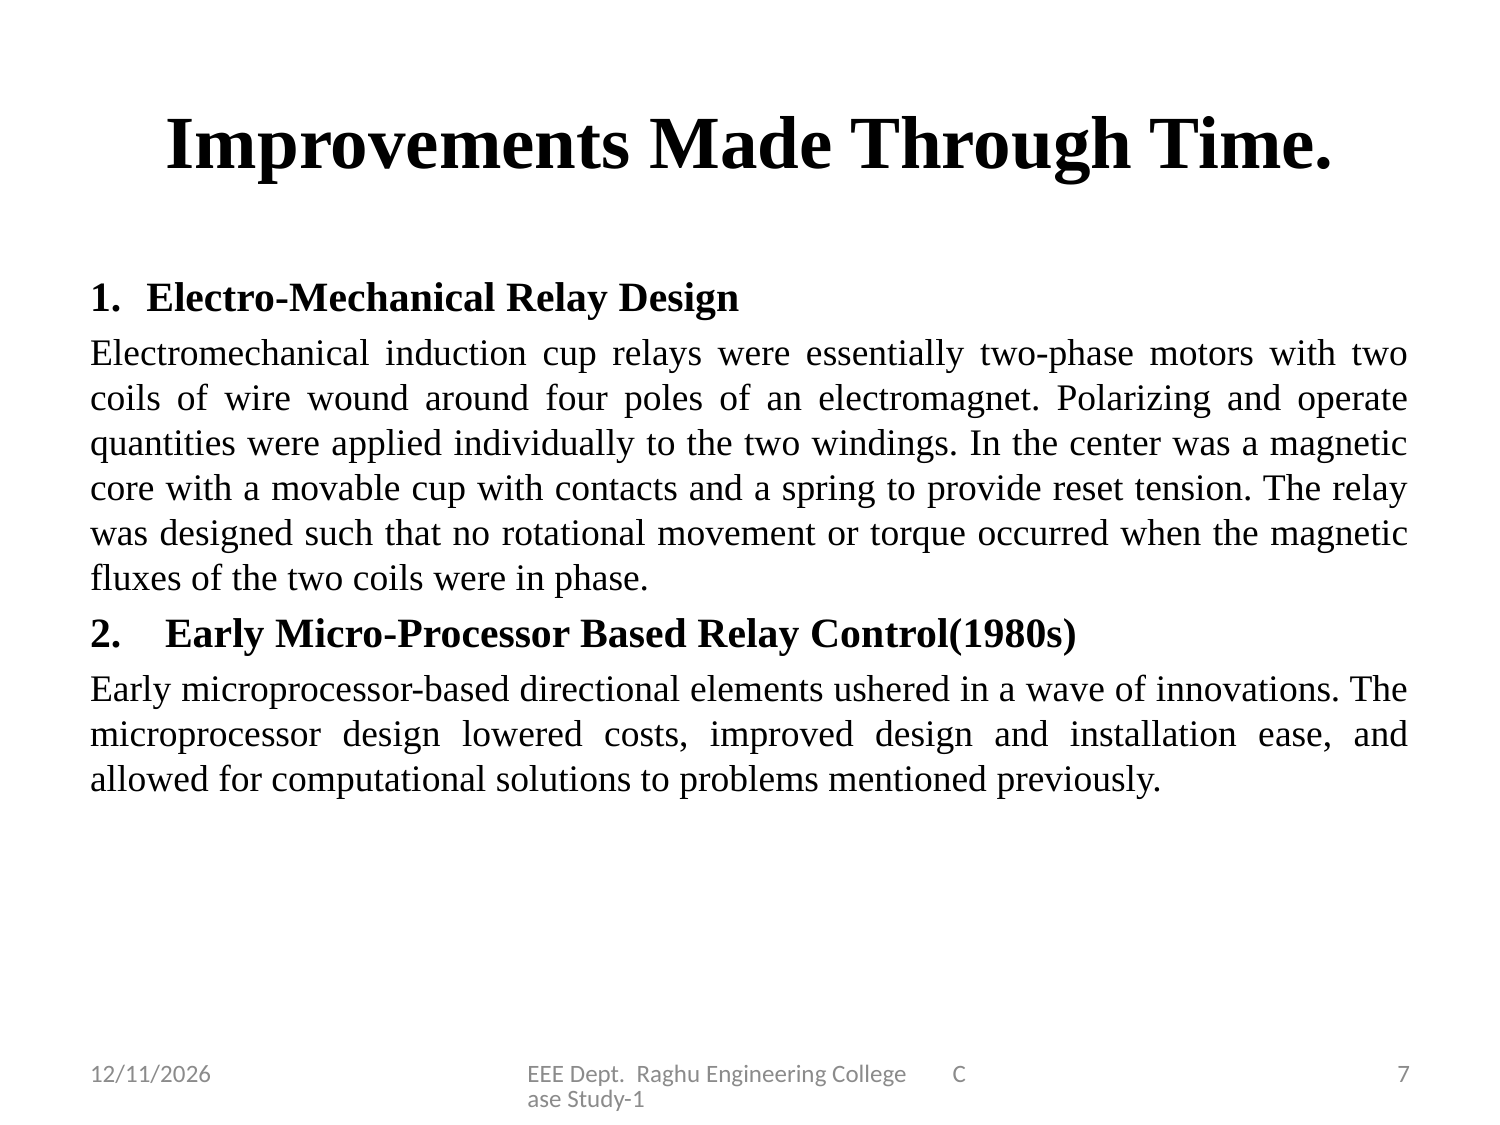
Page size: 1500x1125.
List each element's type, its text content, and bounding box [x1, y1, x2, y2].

footer EEE Dept. Raghu Engineering College Case Study-1 [512, 1042, 988, 1103]
slide_number 7 [1074, 1042, 1425, 1103]
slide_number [75, 1042, 425, 1103]
list Electro-Mechanical Relay Design Electromechanical induction cup relays were essentially two-phase motors with two coils of wire wound around four poles of an electromagnet. Polarizing and operate quantities were applied individually to the two windings. In the center was a magnetic core with a movable cup with contacts and a spring to provide reset tension. The relay was designed such that no rotational movement or torque occurred when the magnetic fluxes of the two coils were in phase. Early Micro-Processor Based Relay Control(1980s) Early microprocessor-based directional elements ushered in a wave of innovations. The microprocessor design lowered costs, improved design and installation ease, and allowed for computational solutions to problems mentioned previously. [75, 262, 1425, 1005]
title Improvements Made Through Time. [17, 45, 1483, 233]
